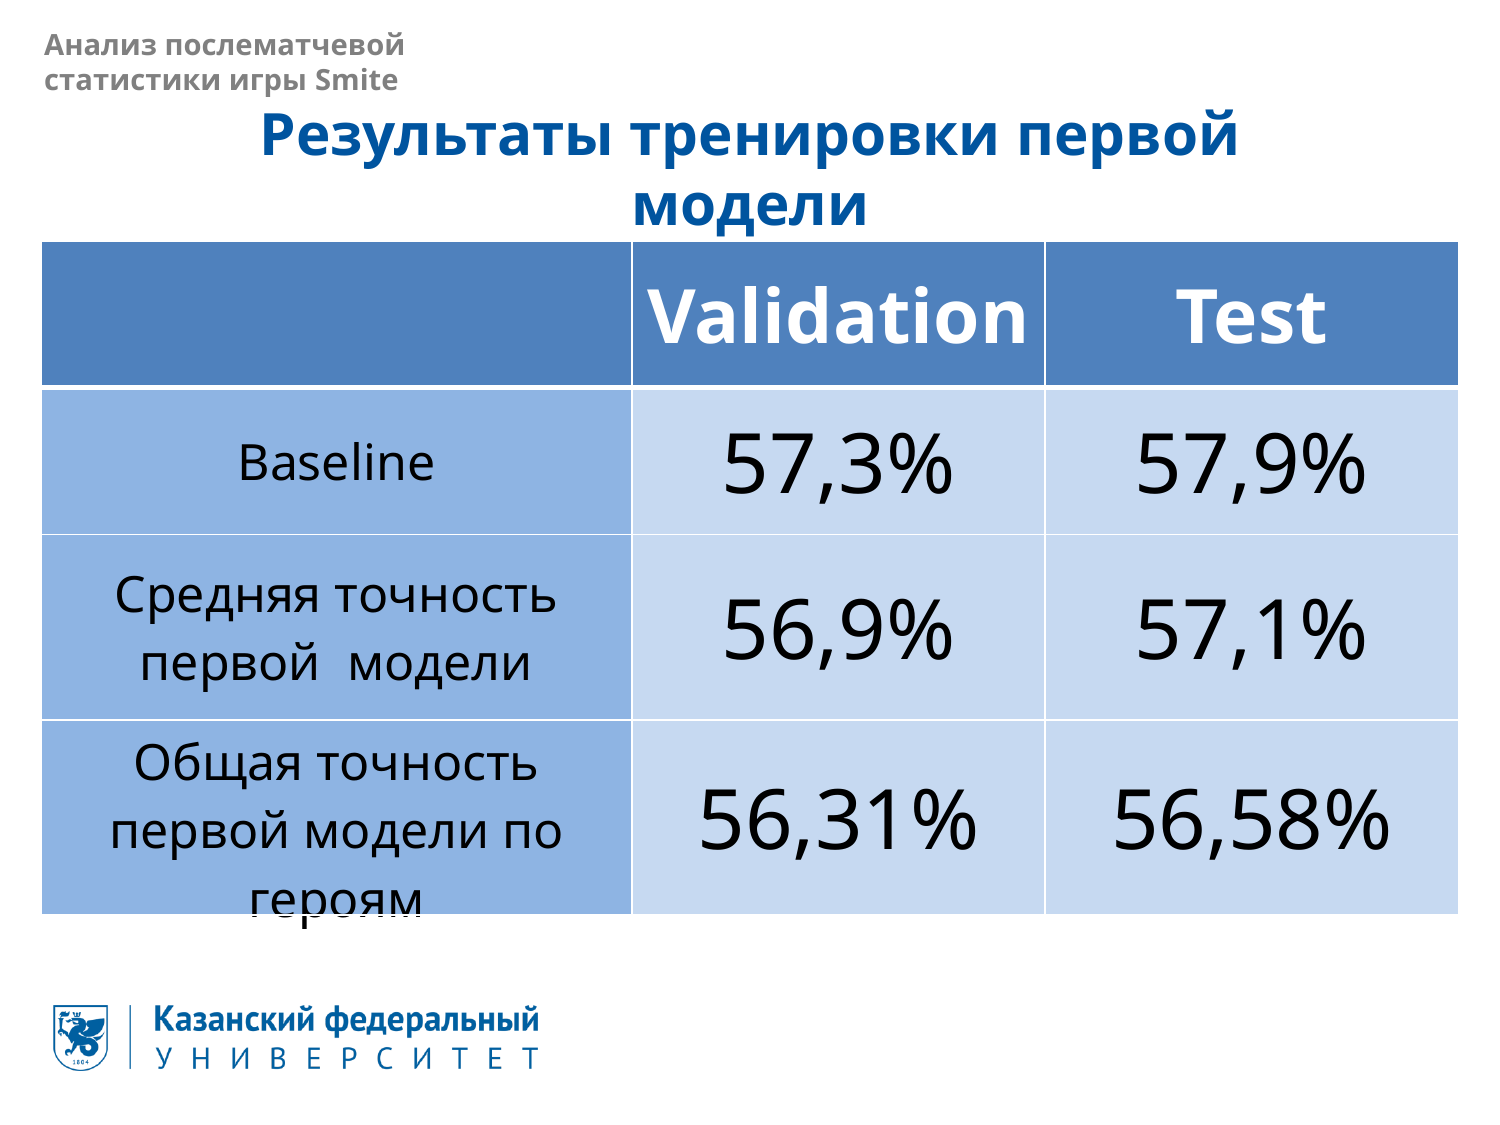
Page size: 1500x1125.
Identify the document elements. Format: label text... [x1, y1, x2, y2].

table_cell 57,9% [1046, 390, 1458, 534]
table_cell 56,31% [633, 721, 1044, 914]
text_box Анализ послематчевой статистики игры Smite [29, 19, 514, 104]
table_cell Общая точность первой модели по героям [42, 721, 631, 914]
text_box Результаты тренировки первой модели [129, 89, 1371, 240]
table_cell 57,3% [633, 390, 1044, 534]
picture [52, 1005, 538, 1071]
table_header Validation [633, 242, 1044, 385]
table_header [42, 242, 631, 385]
table_cell 57,1% [1046, 535, 1458, 719]
table_header Test [1046, 242, 1458, 385]
table_cell 56,9% [633, 535, 1044, 719]
table_cell Средняя точность первой модели [42, 535, 631, 719]
table_cell 56,58% [1046, 721, 1458, 914]
table_cell Baseline [42, 390, 631, 534]
